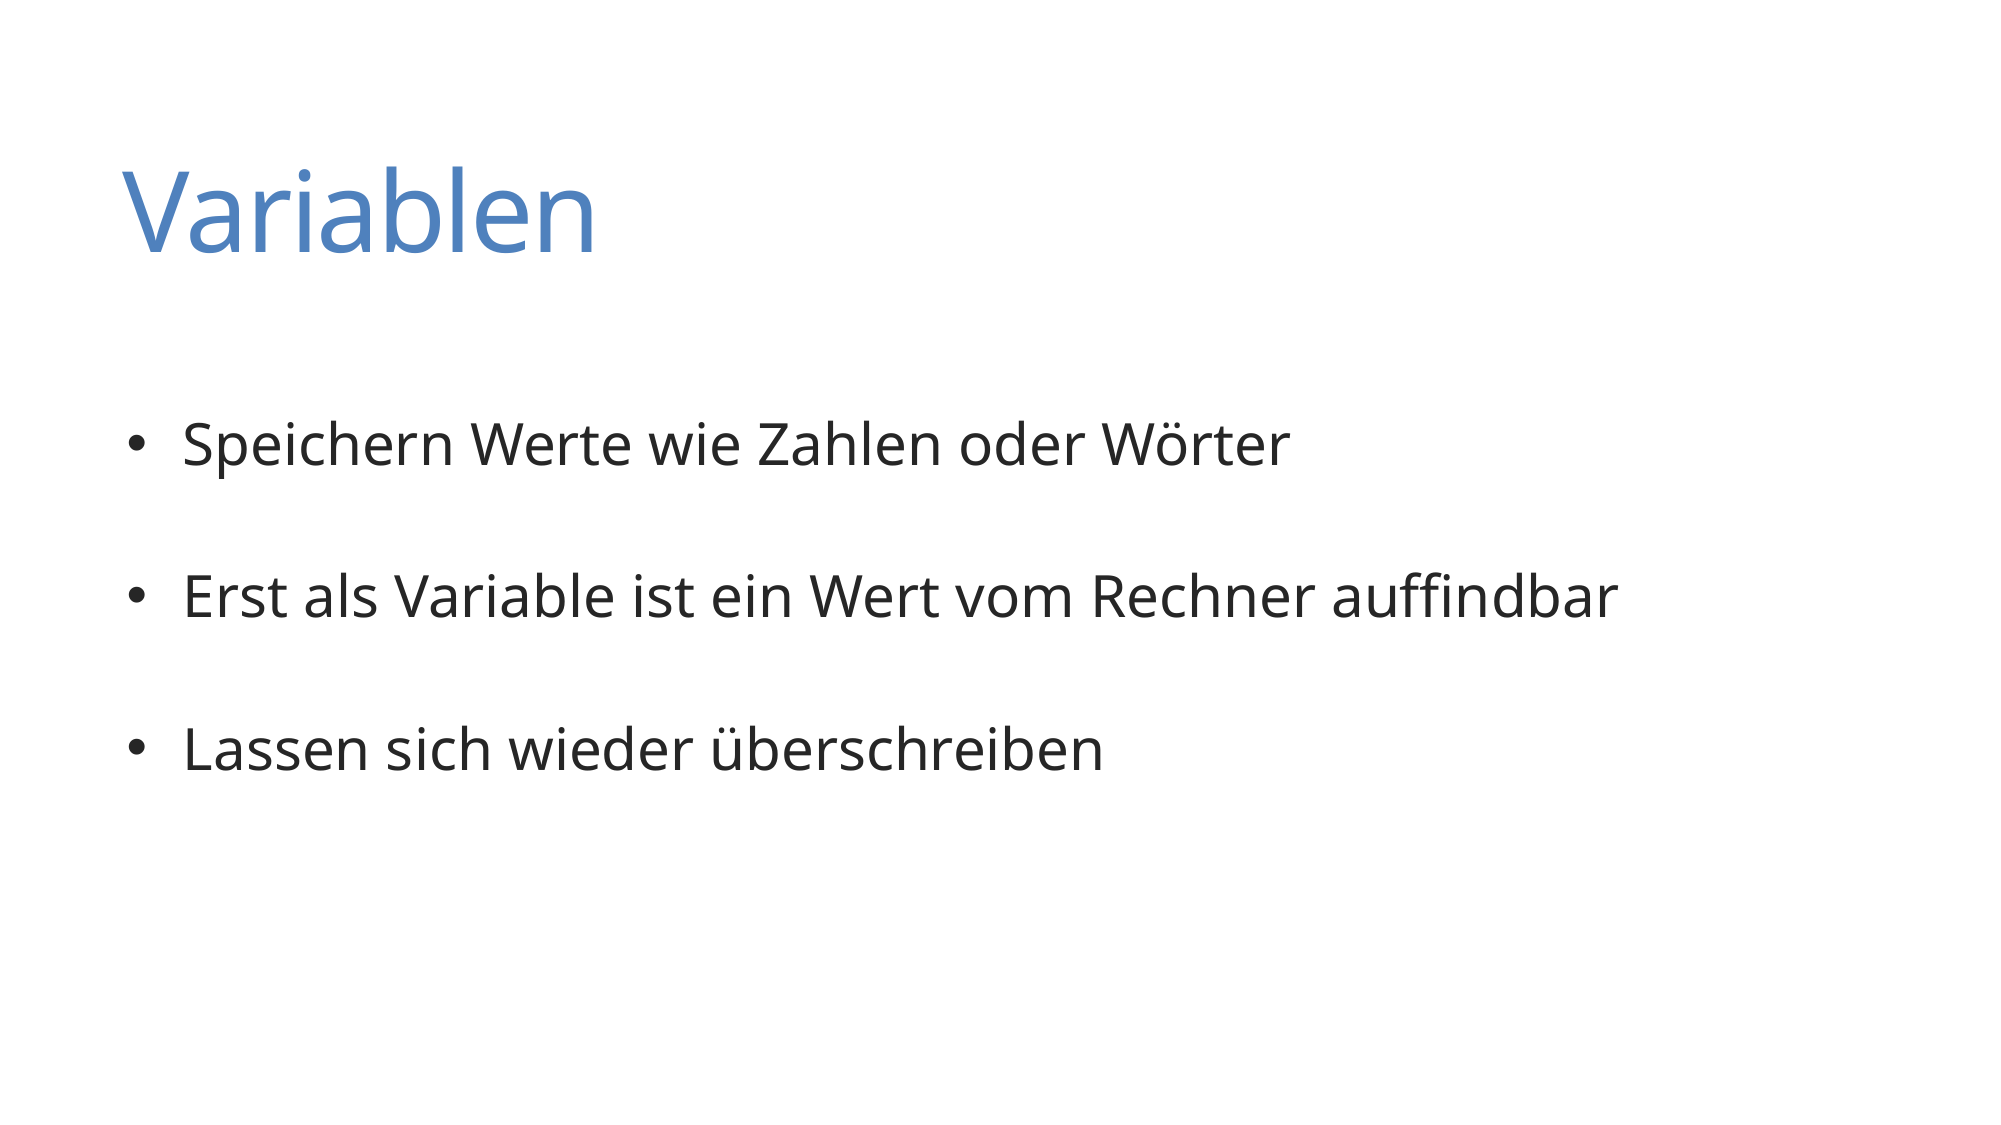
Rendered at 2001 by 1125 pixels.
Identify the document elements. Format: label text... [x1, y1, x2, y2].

list Speichern Werte wie Zahlen oder Wörter Erst als Variable ist ein Wert vom Rechner auffindbar Lassen sich wieder überschreiben [111, 329, 1876, 948]
title Variablen [107, 81, 1875, 354]
